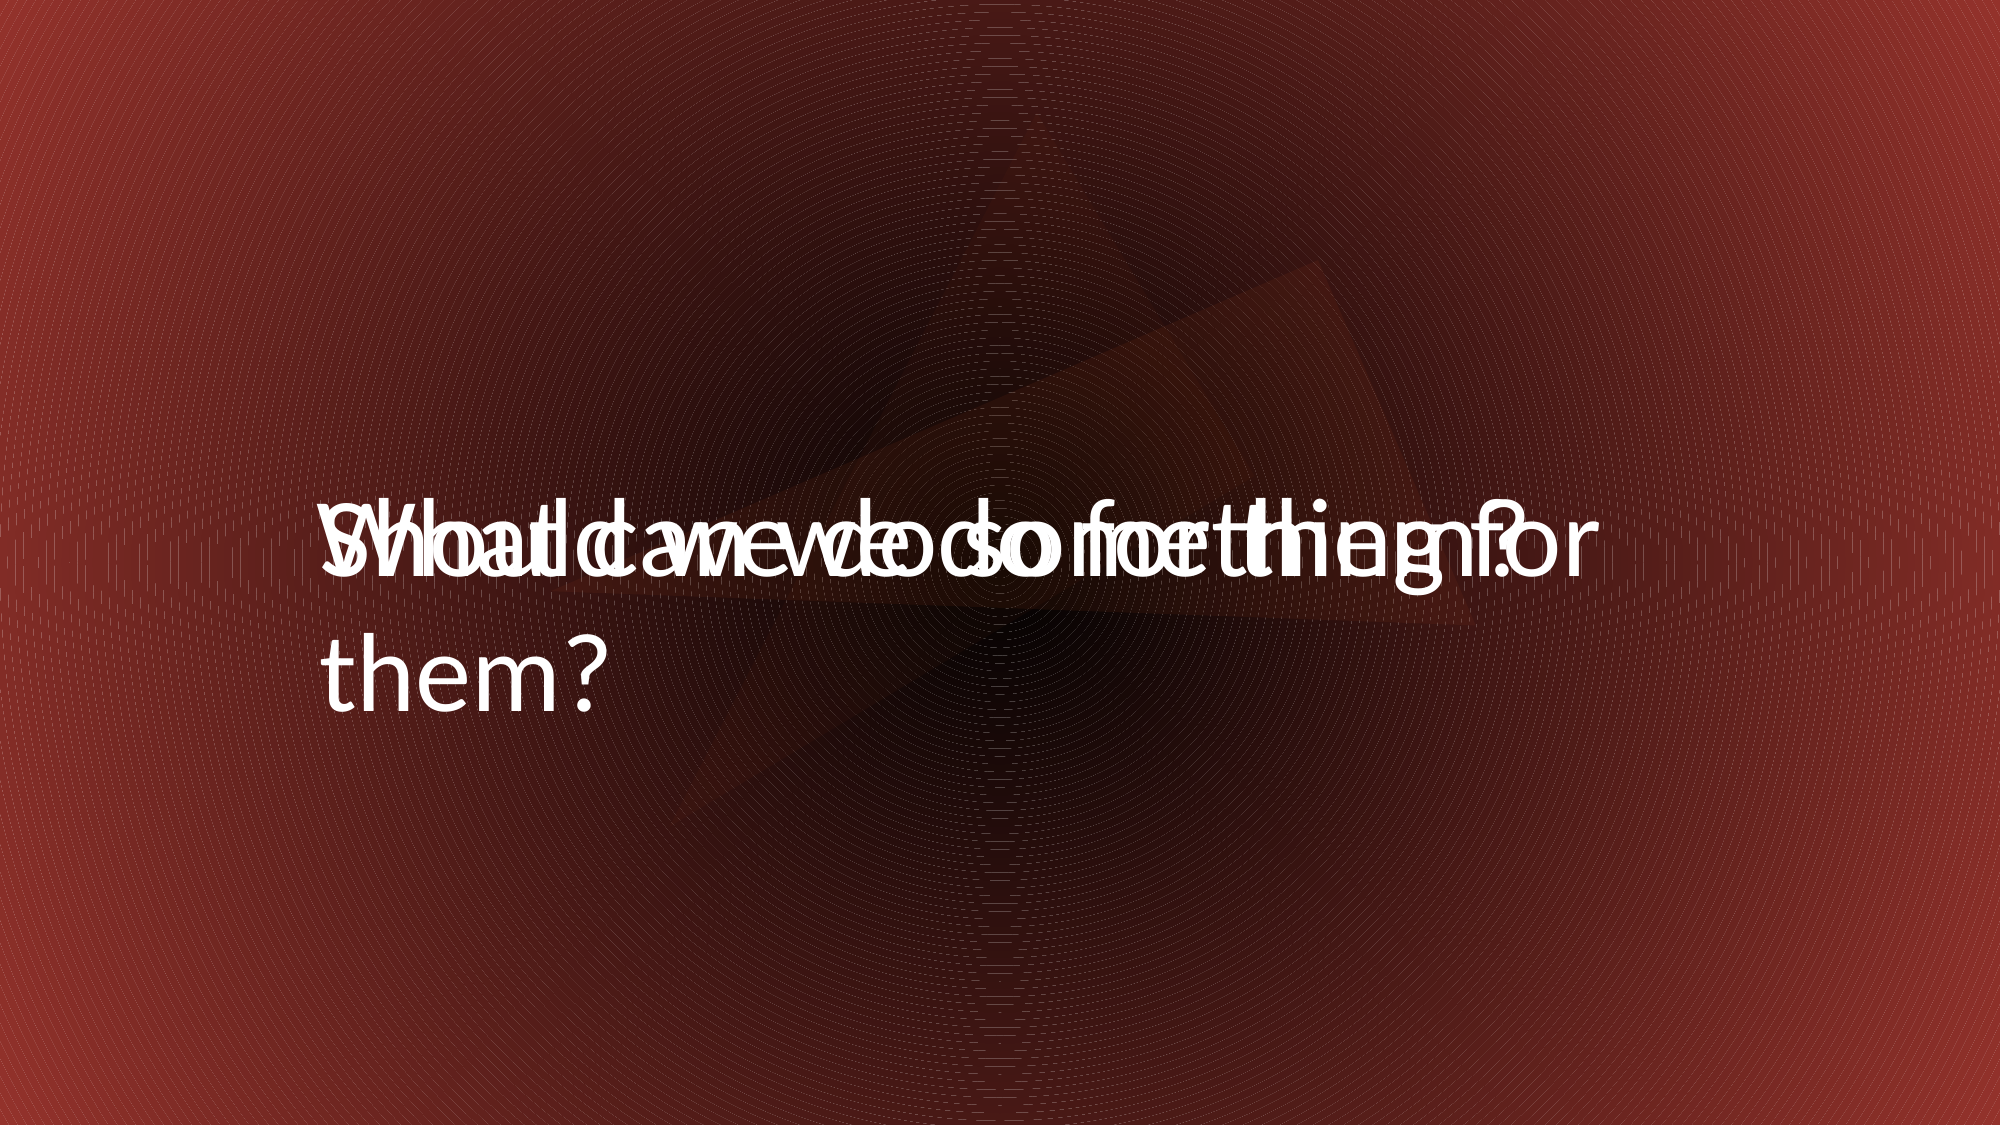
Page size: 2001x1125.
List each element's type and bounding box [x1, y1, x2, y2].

text_box [1800, 456, 1915, 609]
text_box [666, 609, 1035, 830]
text_box [858, 110, 1244, 456]
text_box [0, 456, 1800, 609]
text_box [1166, 258, 1404, 456]
text_box [1034, 609, 1478, 627]
